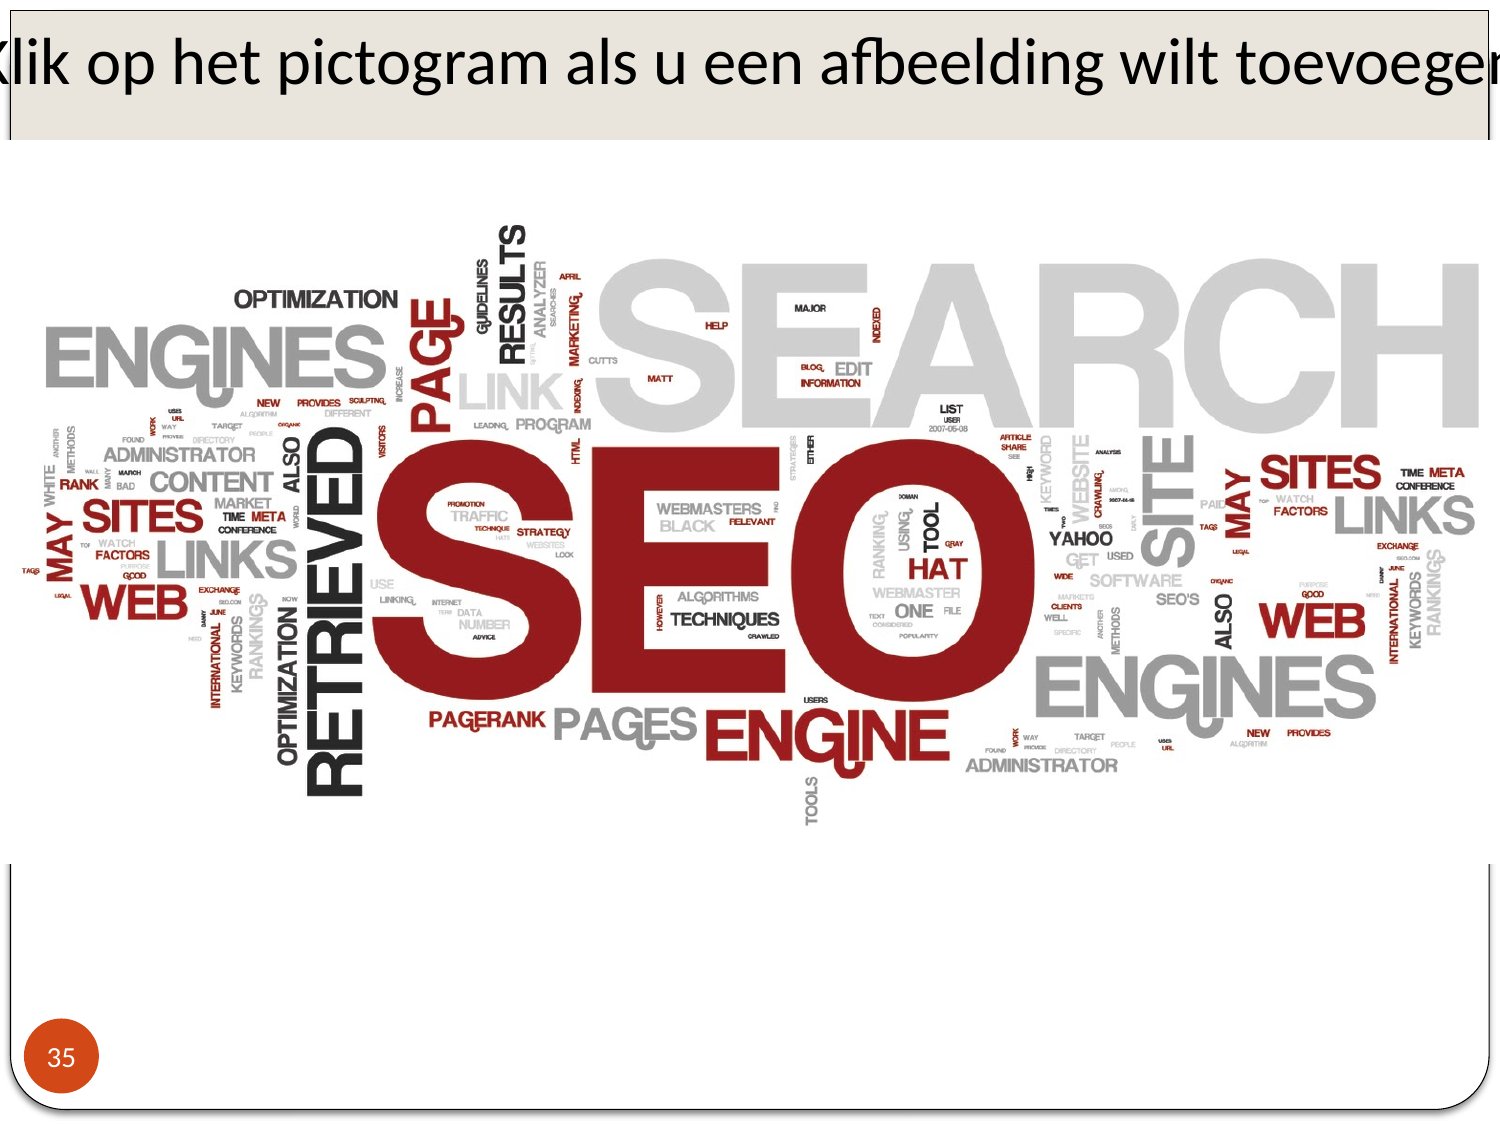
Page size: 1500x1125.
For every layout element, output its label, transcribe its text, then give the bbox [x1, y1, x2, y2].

slide_number 35 [23, 1018, 99, 1094]
picture [0, 10, 1500, 864]
